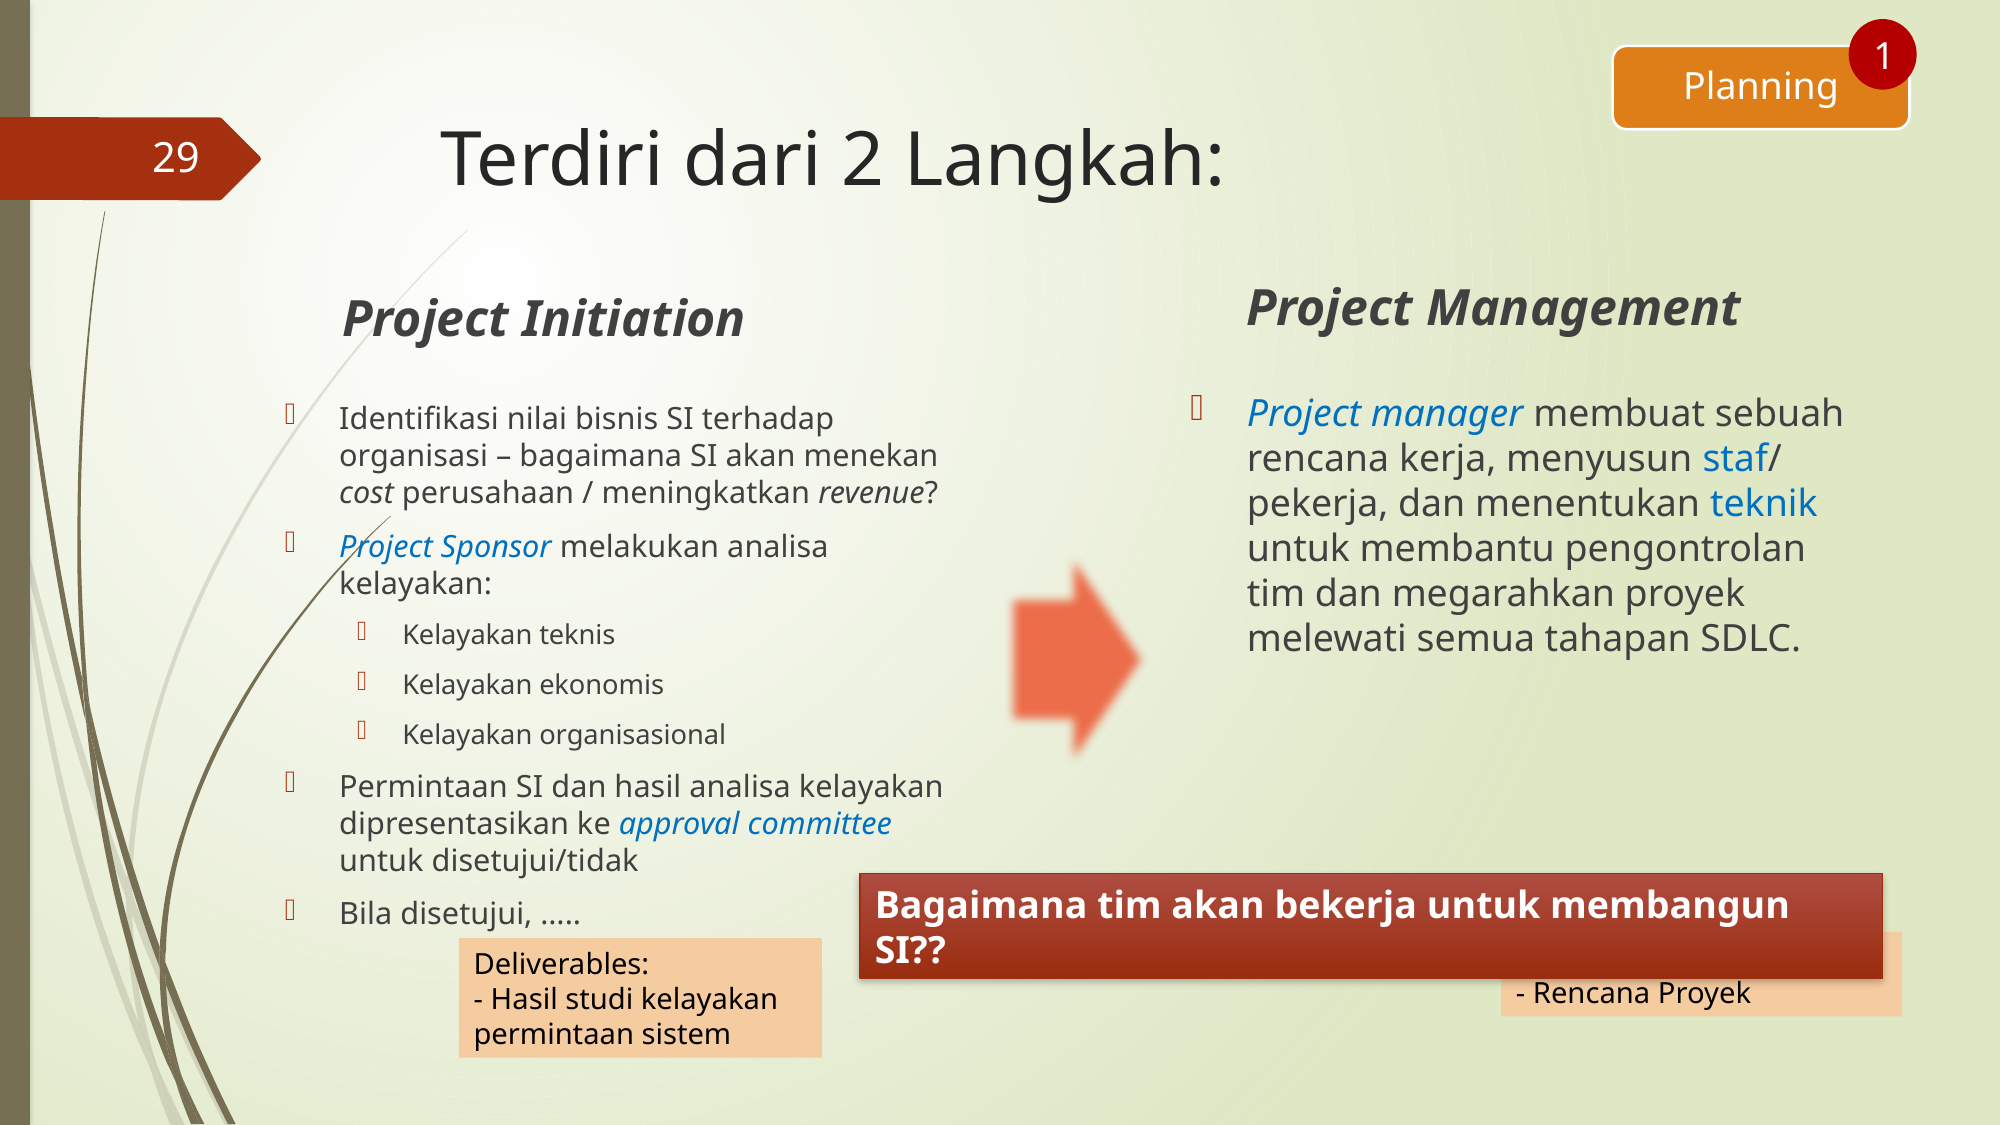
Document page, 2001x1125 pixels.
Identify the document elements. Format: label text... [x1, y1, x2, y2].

list Project Management [1231, 248, 1888, 343]
text_box Deliverables: - Rencana Proyek [1501, 931, 1903, 1017]
text_box [1018, 580, 1134, 740]
slide_number 29 [87, 129, 216, 190]
list Project Initiation [327, 258, 983, 354]
text_box Deliverables: - Hasil studi kelayakan permintaan sistem [458, 938, 822, 1058]
list Project manager membuat sebuah rencana kerja, menyusun staf/ pekerja, dan menentukan teknik untuk membantu pengontrolan tim dan megarahkan proyek melewati semua tahapan SDLC. [1175, 381, 1888, 881]
title Terdiri dari 2 Langkah: [425, 102, 1888, 236]
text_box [1612, 18, 1918, 130]
list Identifikasi nilai bisnis SI terhadap organisasi – bagaimana SI akan menekan cost perusahaan / meningkatkan revenue? Project Sponsor melakukan analisa kelayakan: Kelayakan teknis Kelayakan ekonomis Kelayakan organisasional Permintaan SI dan hasil analisa kelayakan dipresentasikan ke approval committee untuk disetujui/tidak Bila disetujui, ….. [269, 391, 983, 942]
text_box Bagaimana tim akan bekerja untuk membangun SI?? [859, 873, 1883, 979]
